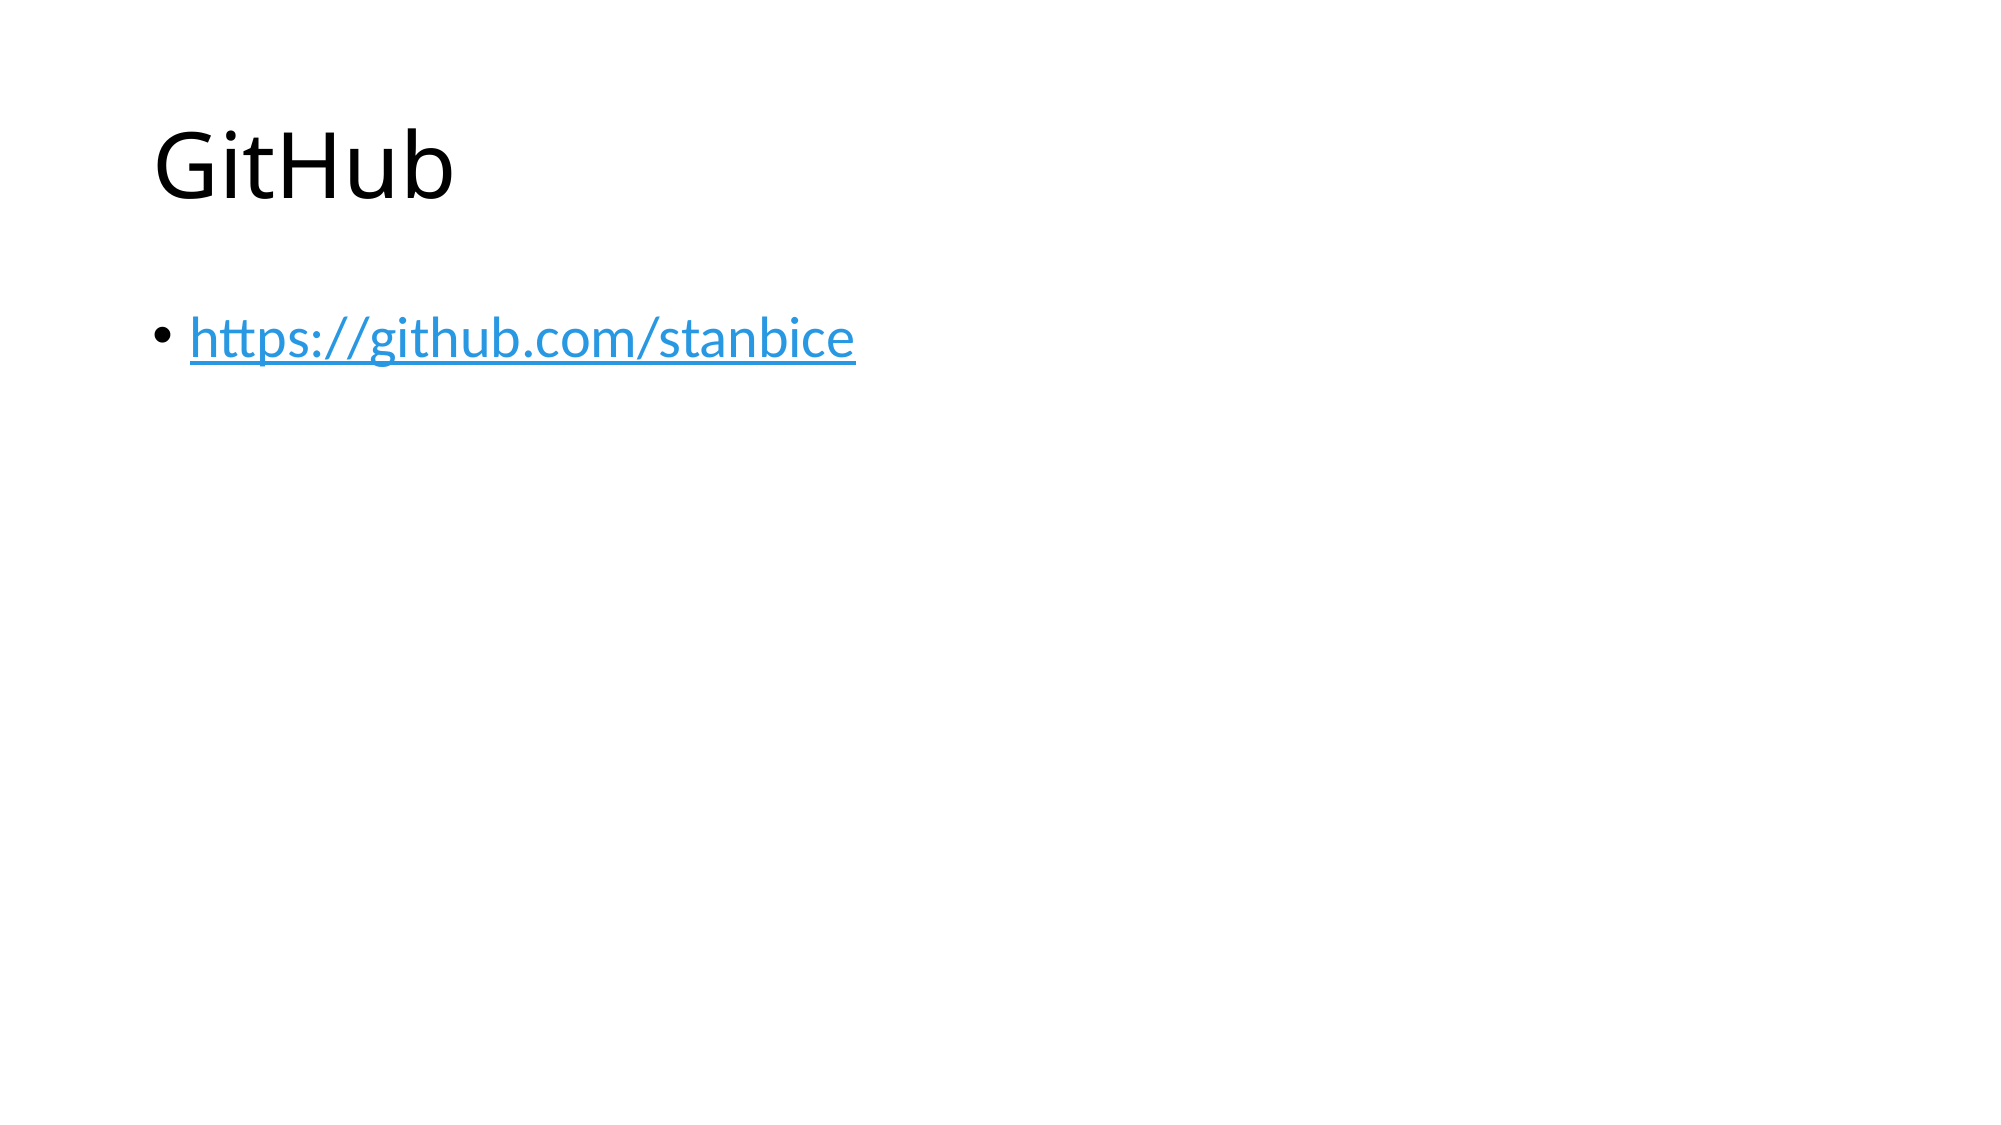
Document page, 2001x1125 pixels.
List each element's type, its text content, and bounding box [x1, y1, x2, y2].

list https://github.com/stanbice [137, 299, 1863, 1014]
title GitHub [137, 59, 1863, 278]
